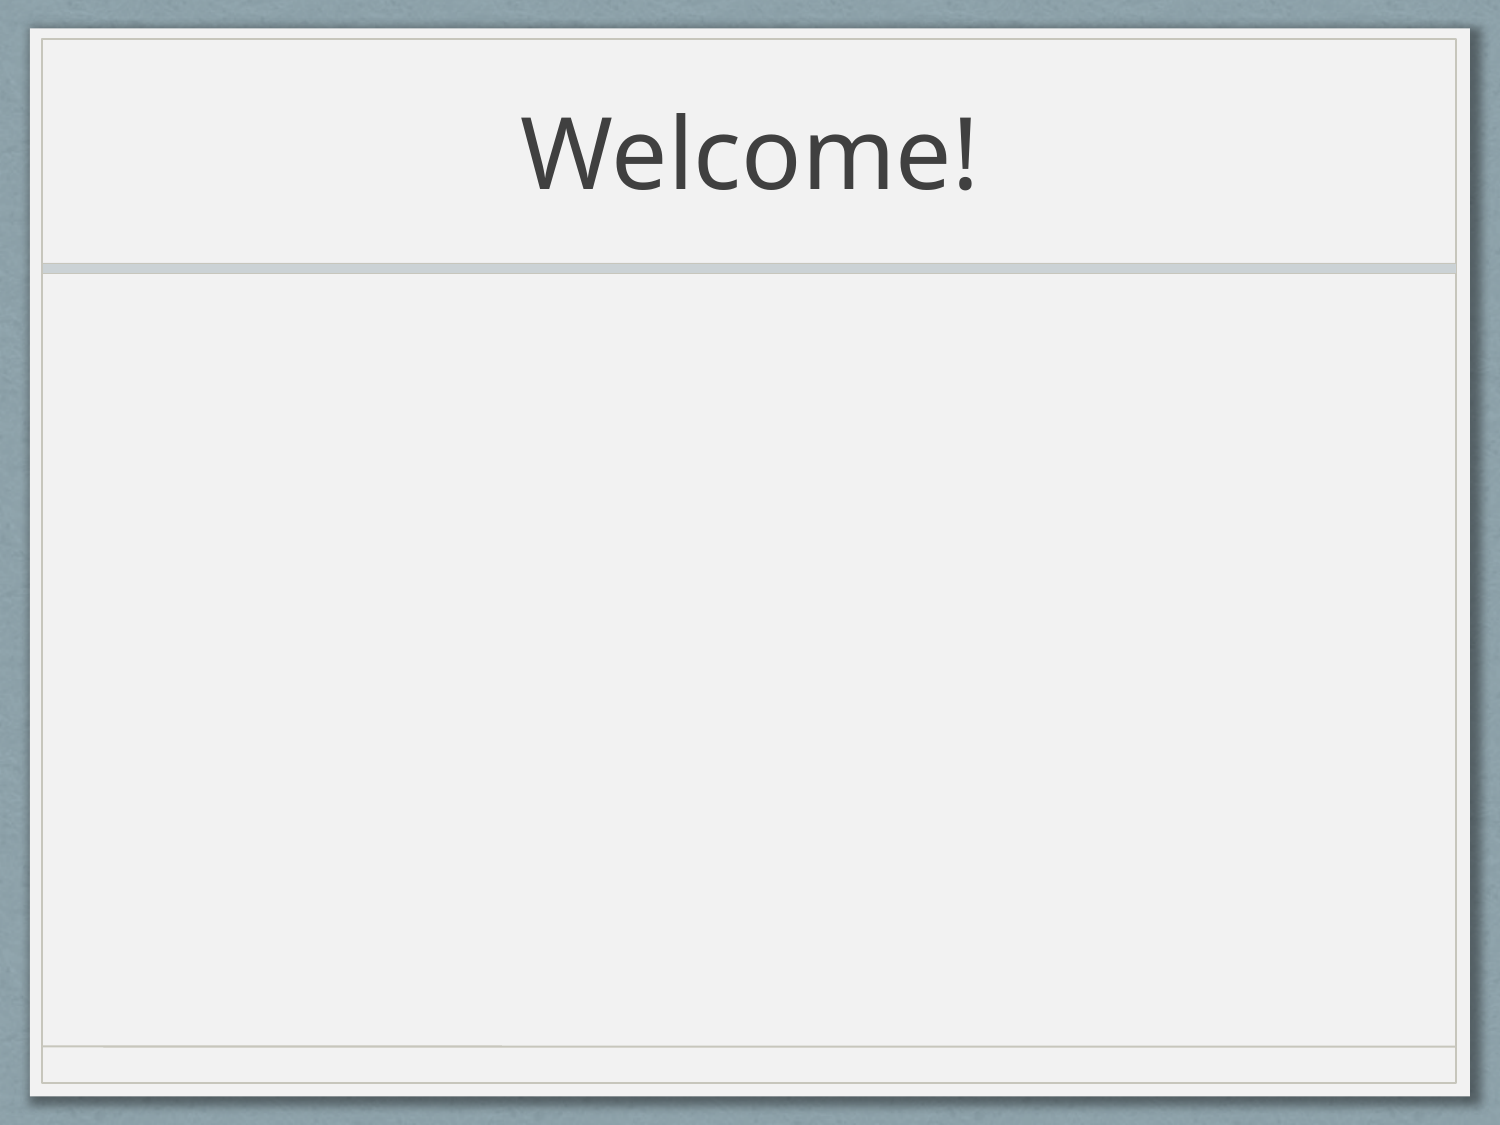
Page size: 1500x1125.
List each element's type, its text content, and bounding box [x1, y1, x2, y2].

title Welcome! [147, 40, 1353, 260]
